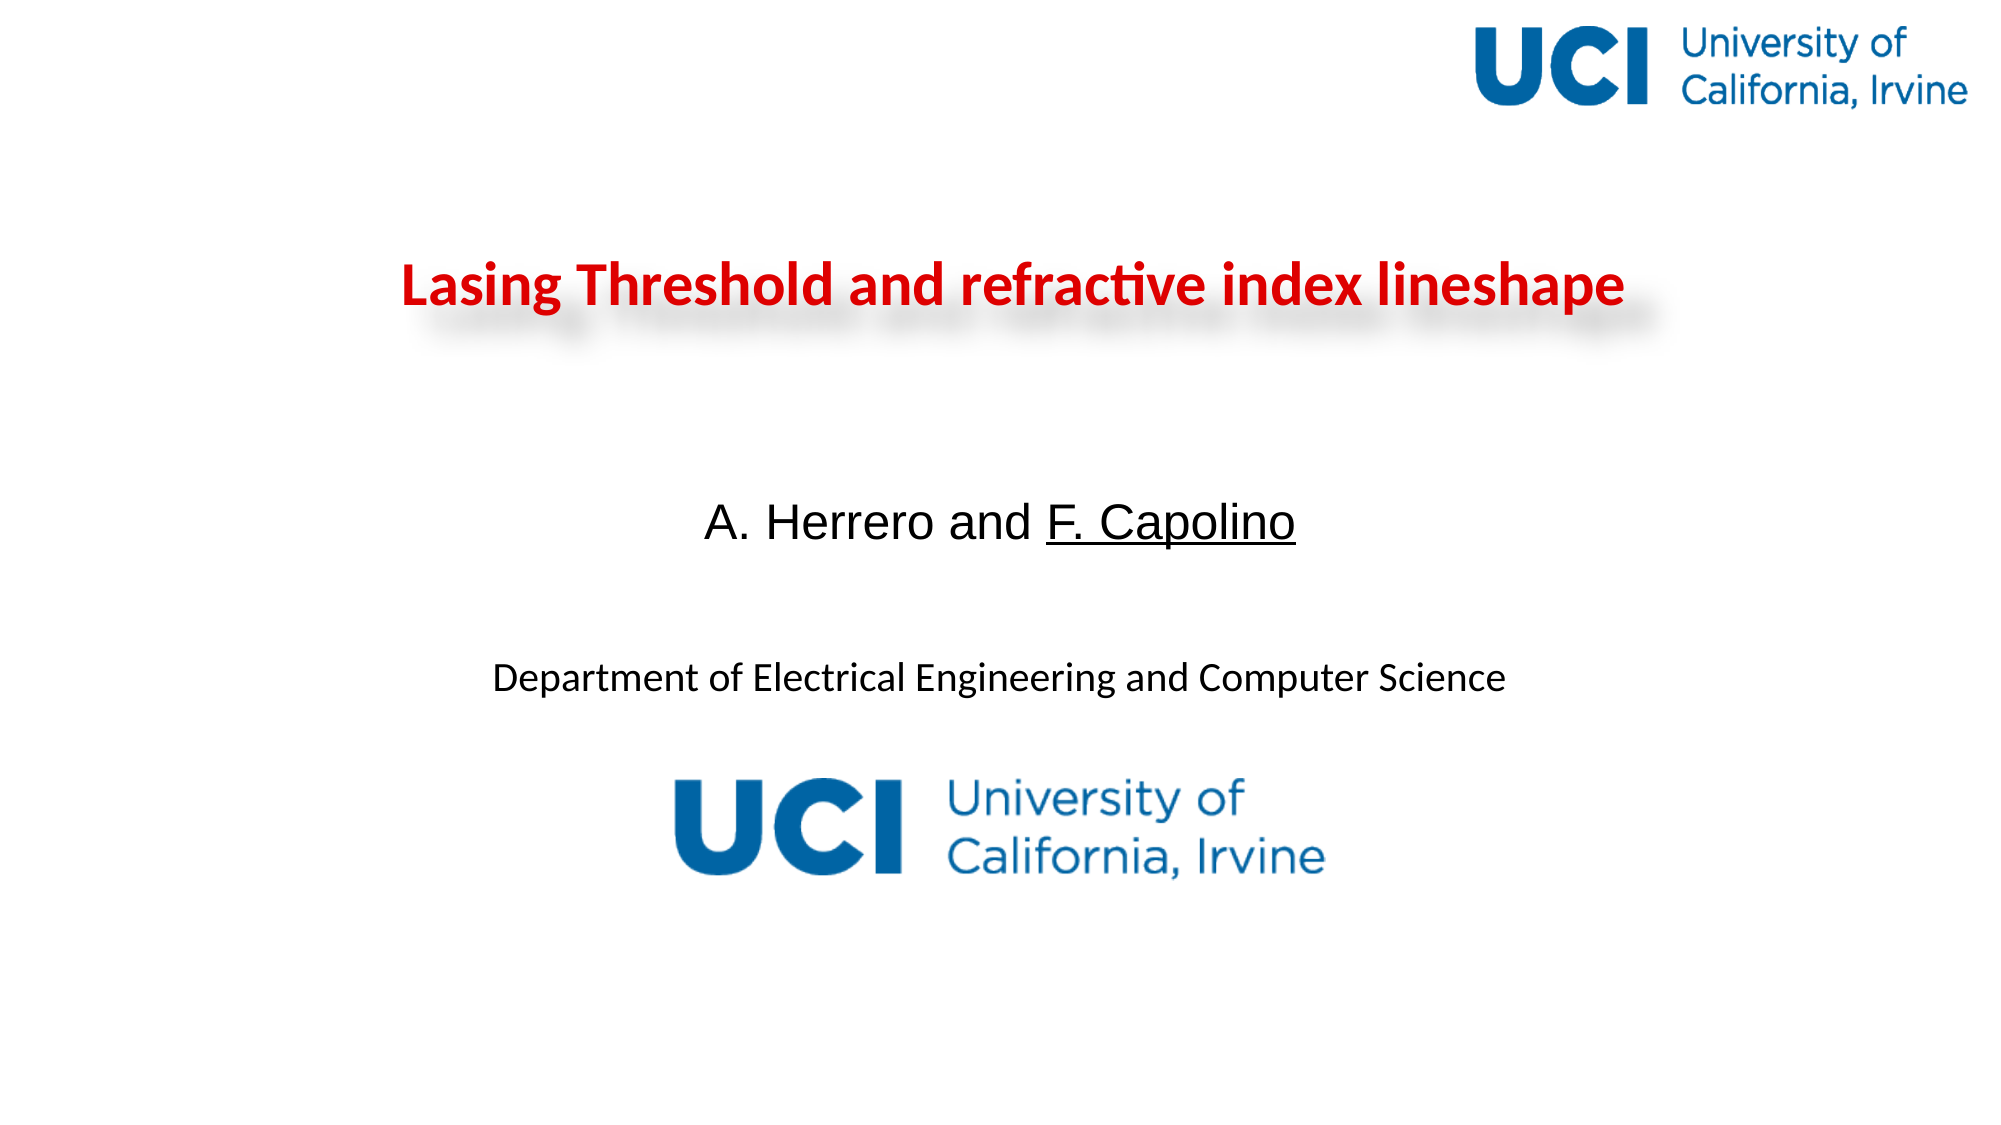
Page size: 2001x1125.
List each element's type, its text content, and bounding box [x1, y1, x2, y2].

picture [674, 778, 1326, 881]
title Lasing Threshold and refractive index lineshape [264, 244, 1765, 328]
picture [1475, 26, 1968, 110]
